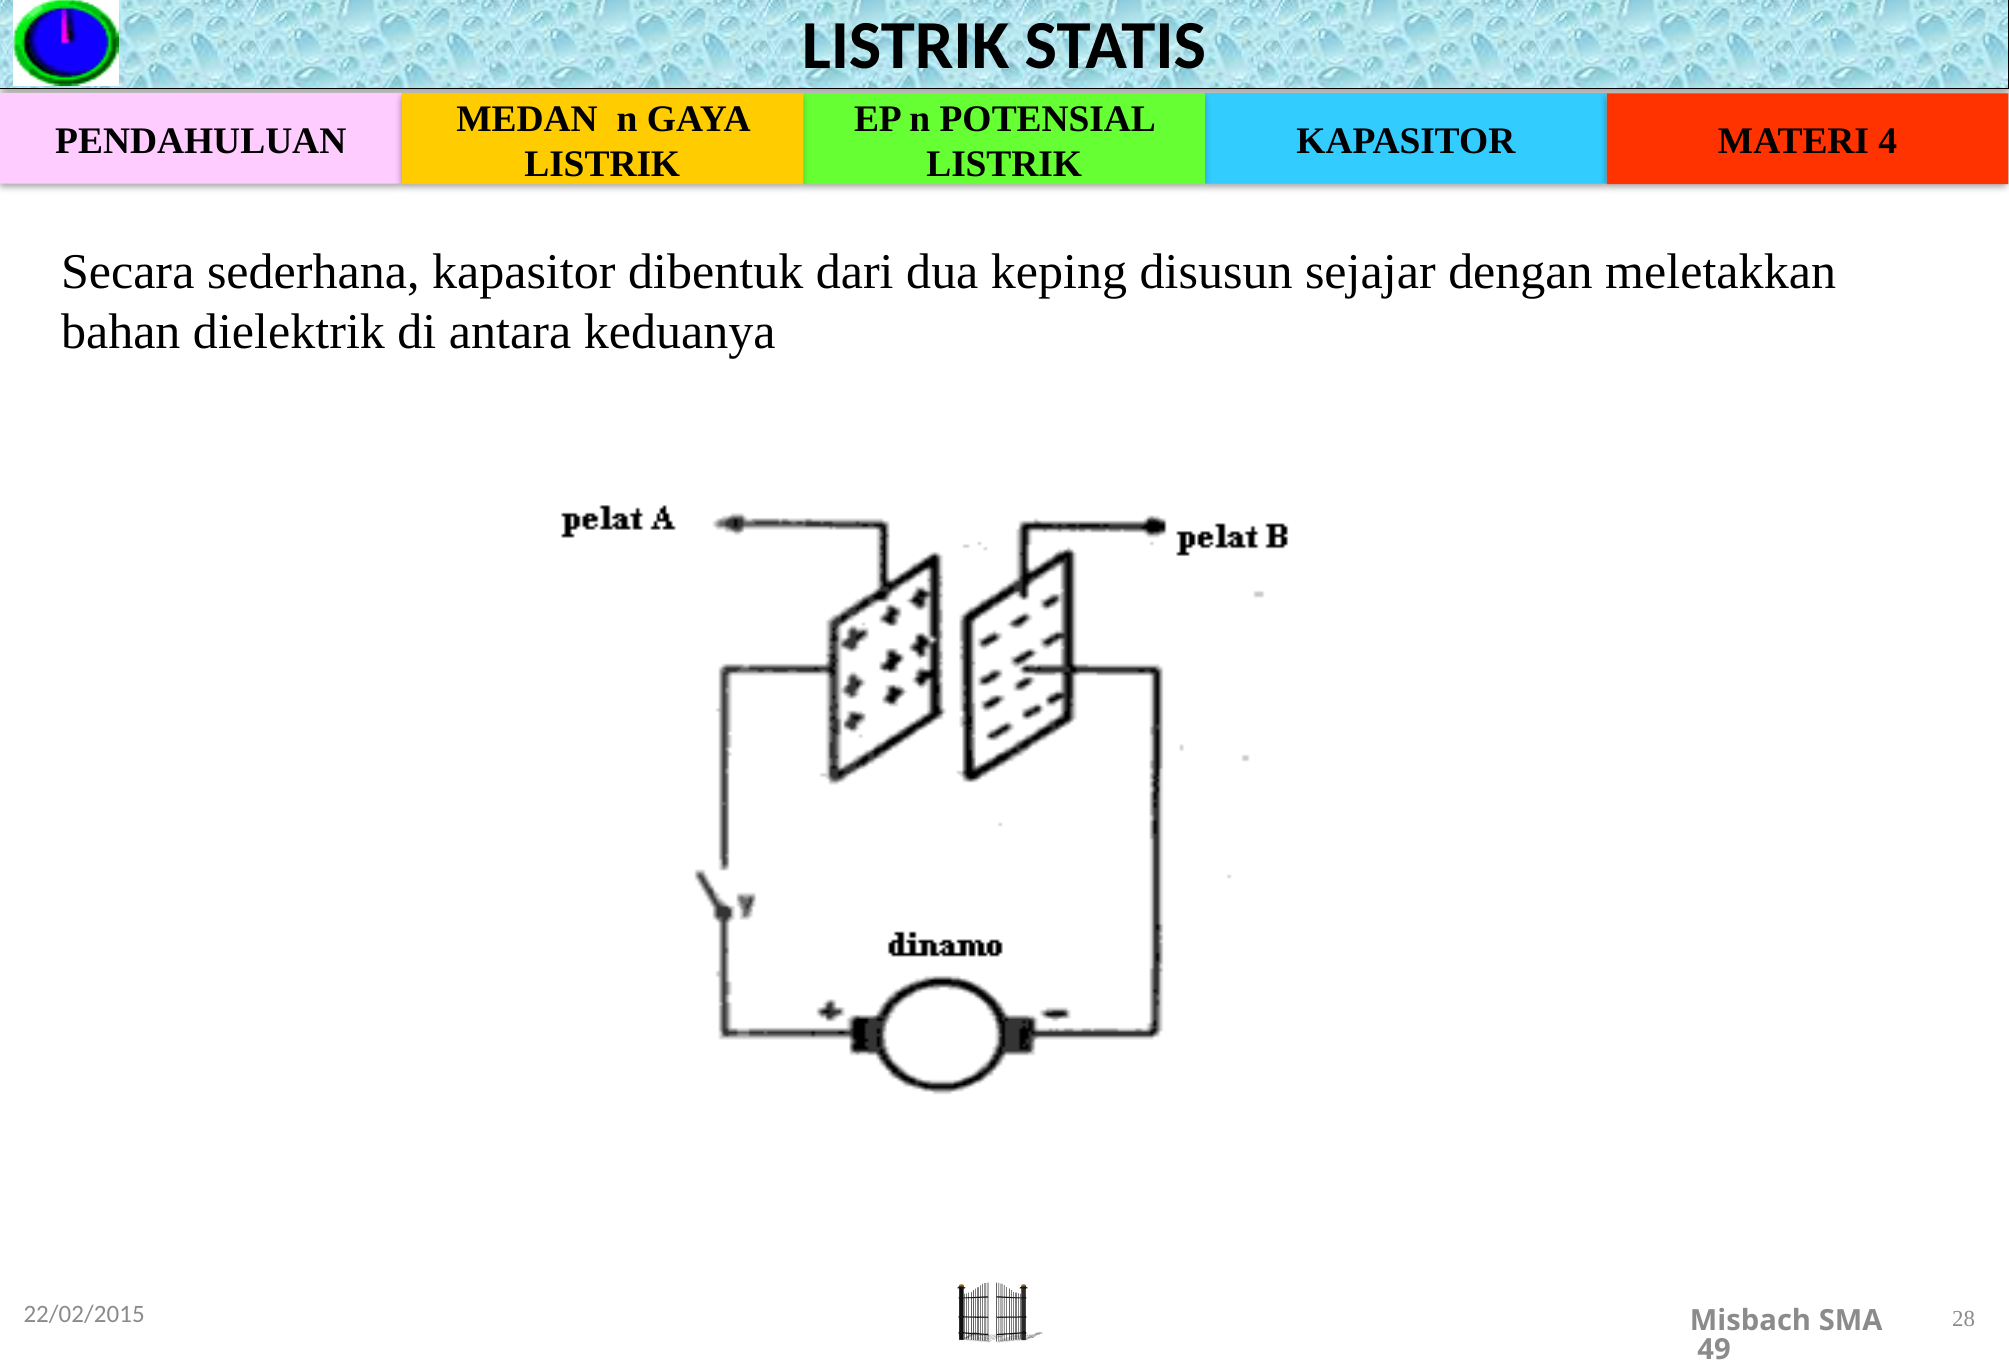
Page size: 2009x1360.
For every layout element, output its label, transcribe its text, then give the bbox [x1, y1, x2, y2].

picture [940, 1278, 1055, 1349]
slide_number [4, 1276, 170, 1350]
picture [554, 504, 1298, 1097]
title Secara sederhana, kapasitor dibentuk dari dua keping disusun sejajar dengan meletakkan bahan dielektrik di antara keduanya [41, 204, 1867, 393]
slide_number 28 [1917, 1287, 1995, 1347]
picture [0, 0, 2008, 88]
footer Misbach SMA 49 [1670, 1294, 1907, 1348]
